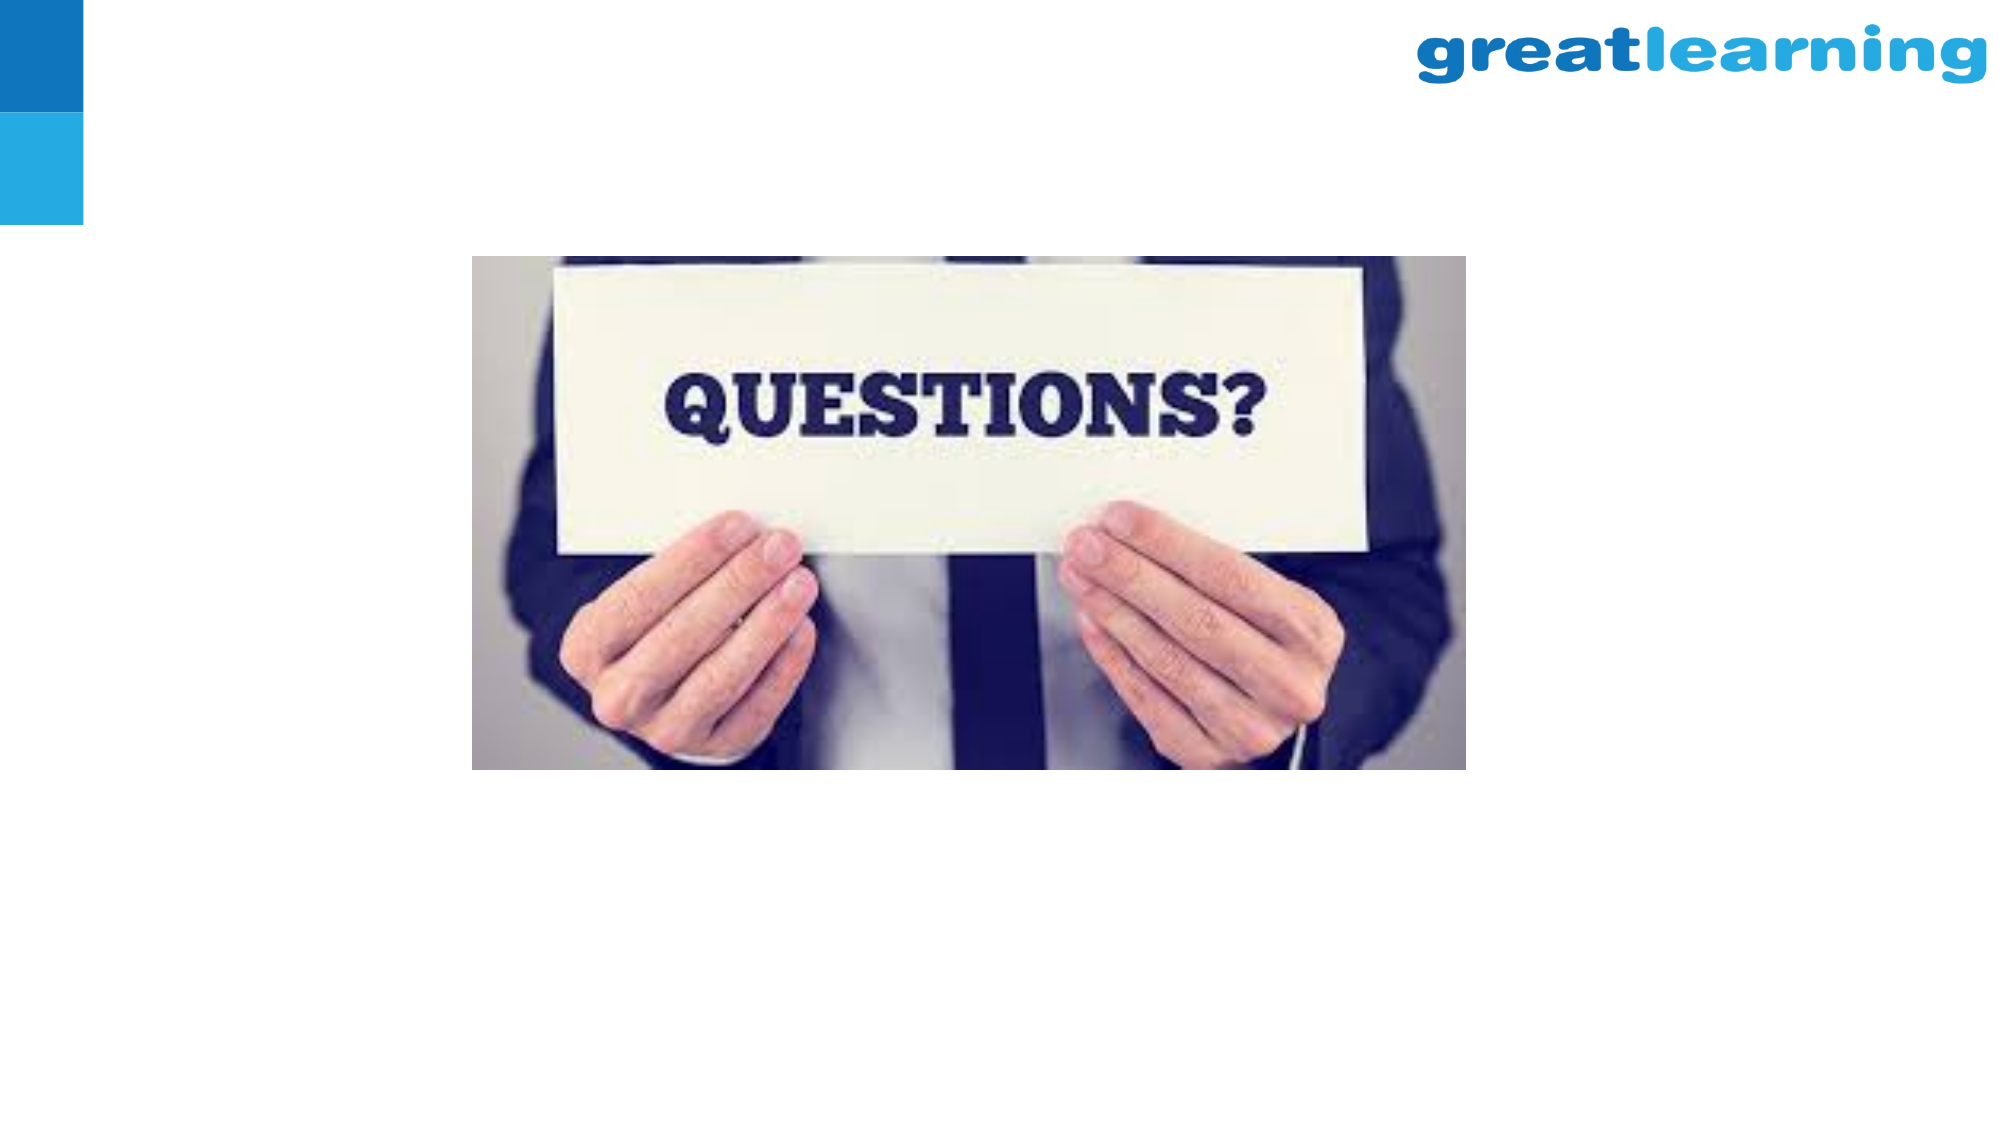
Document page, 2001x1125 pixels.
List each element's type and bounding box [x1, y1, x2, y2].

picture [1406, 0, 1998, 93]
picture [472, 256, 1467, 770]
